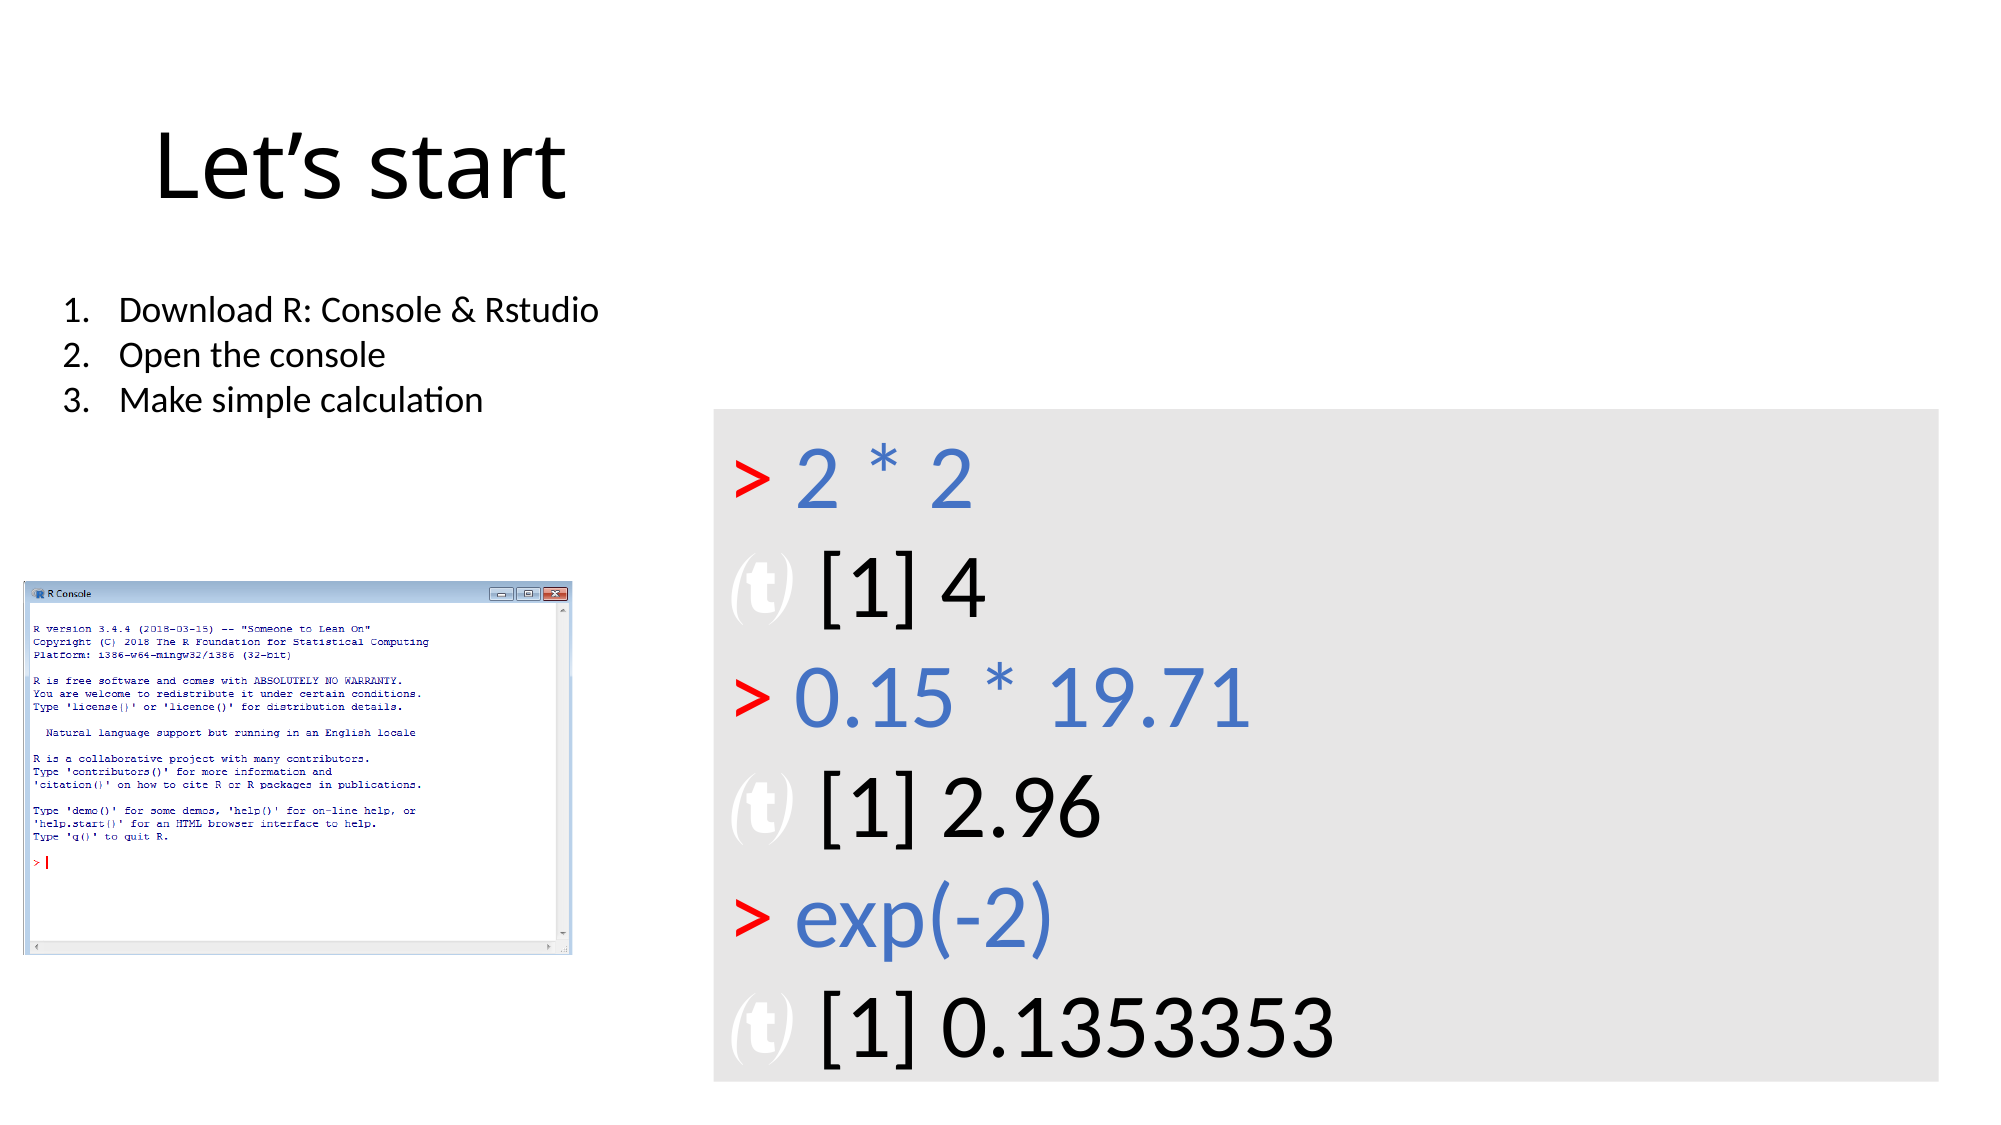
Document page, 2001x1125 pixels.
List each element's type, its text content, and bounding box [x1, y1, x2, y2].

text_box > 2 * 2  [1] 4 > 0.15 * 19.71  [1] 2.96 > exp(-2)  [1] 0.1353353 [713, 408, 1940, 1083]
text_box Download R: Console & Rstudio Open the console Make simple calculation [47, 277, 1380, 427]
picture [23, 581, 573, 955]
title Let’s start [137, 59, 1863, 278]
